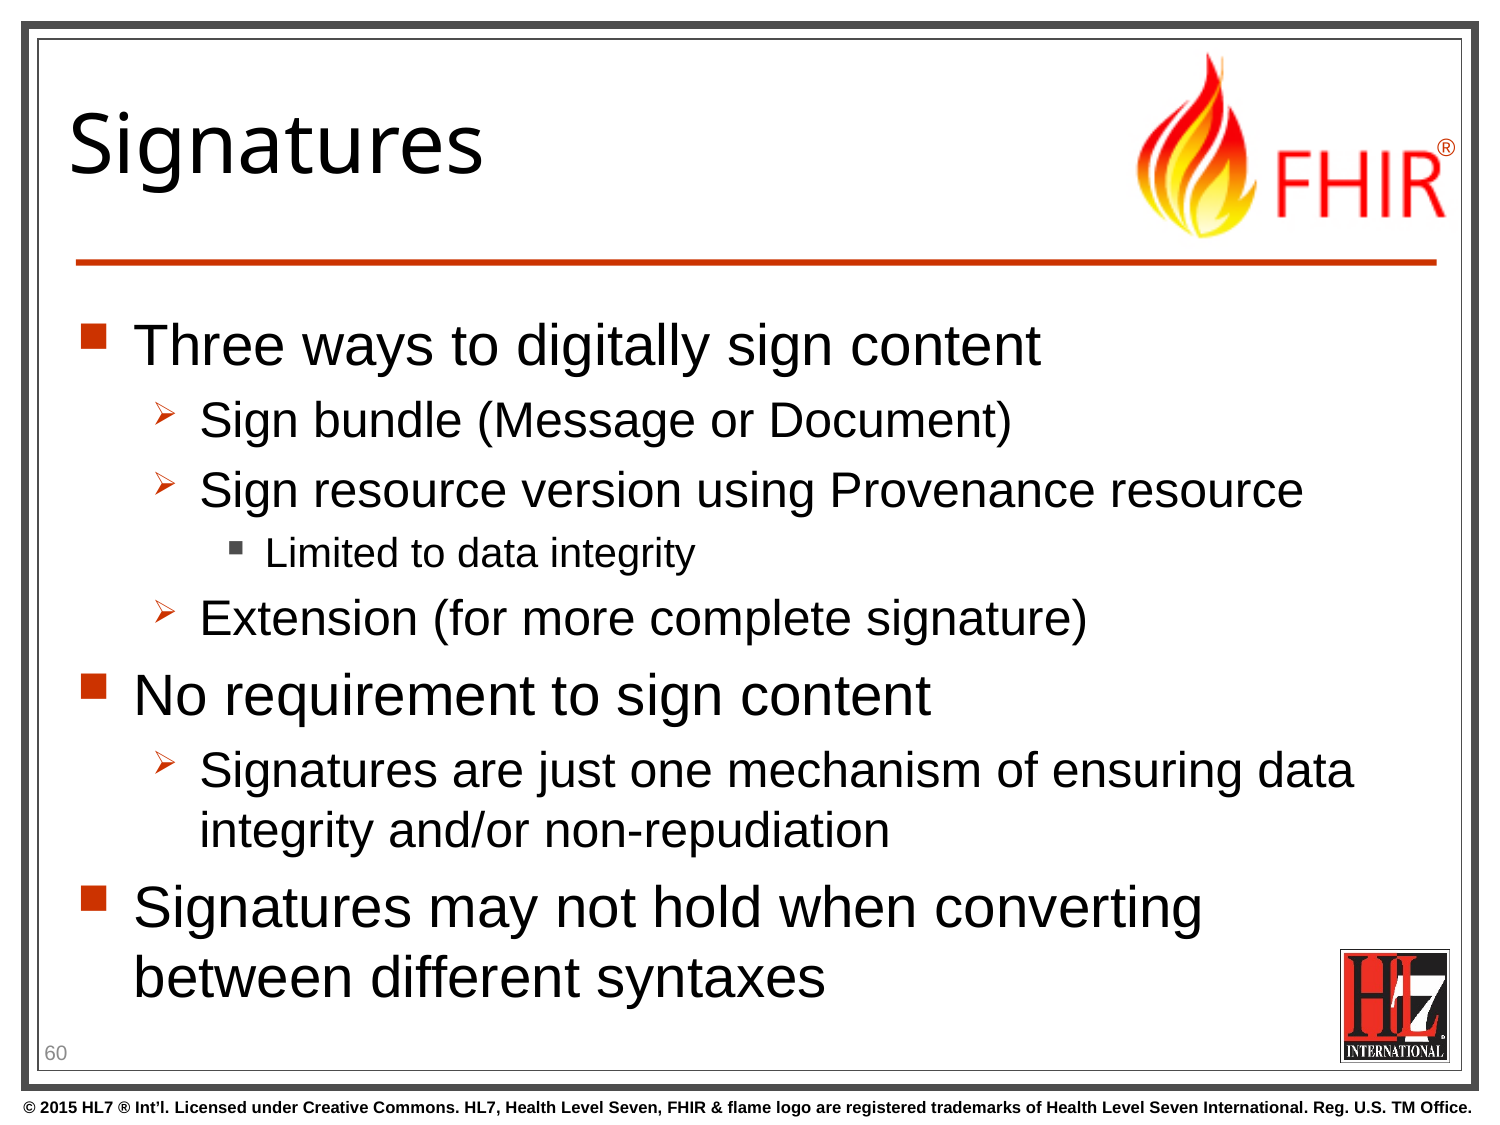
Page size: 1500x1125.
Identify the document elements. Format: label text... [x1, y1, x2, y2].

picture [1124, 42, 1458, 249]
picture [1340, 949, 1450, 1063]
title Signatures [53, 54, 1128, 244]
slide_number 60 [29, 1034, 148, 1071]
list Three ways to digitally sign content Sign bundle (Message or Document) Sign resource version using Provenance resource Limited to data integrity Extension (for more complete signature) No requirement to sign content Signatures are just one mechanism of ensuring data integrity and/or non-repudiation Signatures may not hold when converting between different syntaxes [62, 299, 1438, 1059]
